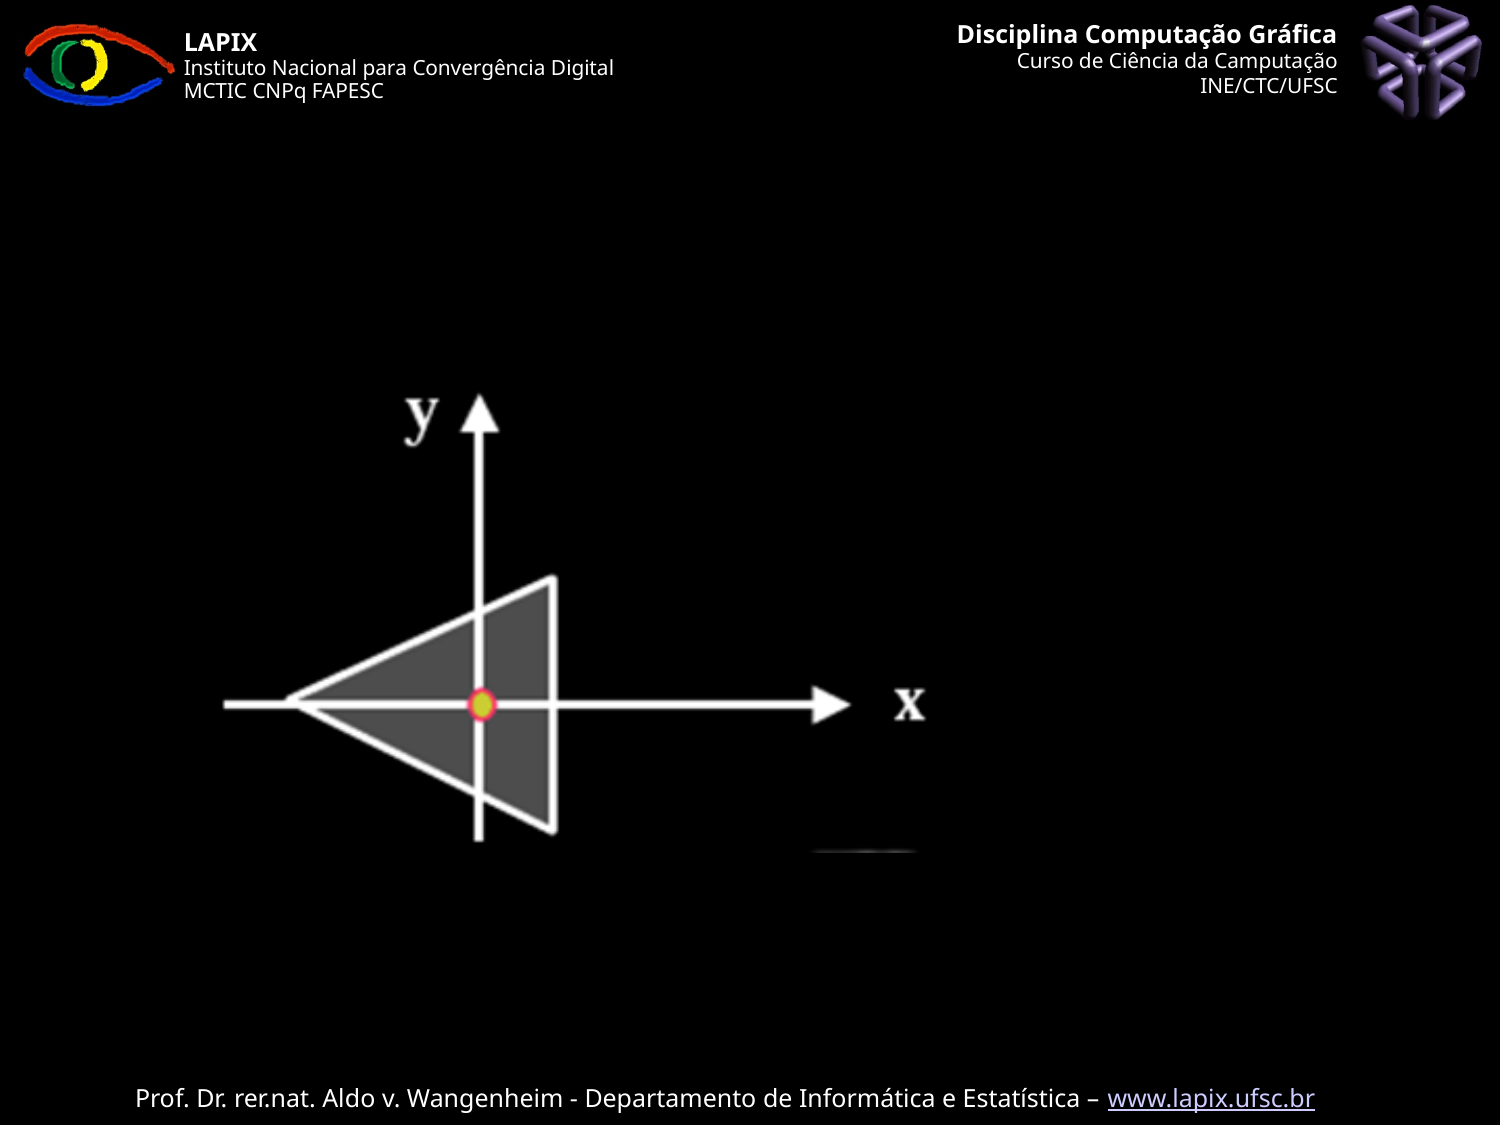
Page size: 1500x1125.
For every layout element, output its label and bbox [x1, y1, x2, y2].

picture [1353, 0, 1492, 130]
picture [123, 338, 991, 853]
picture [17, 14, 181, 116]
